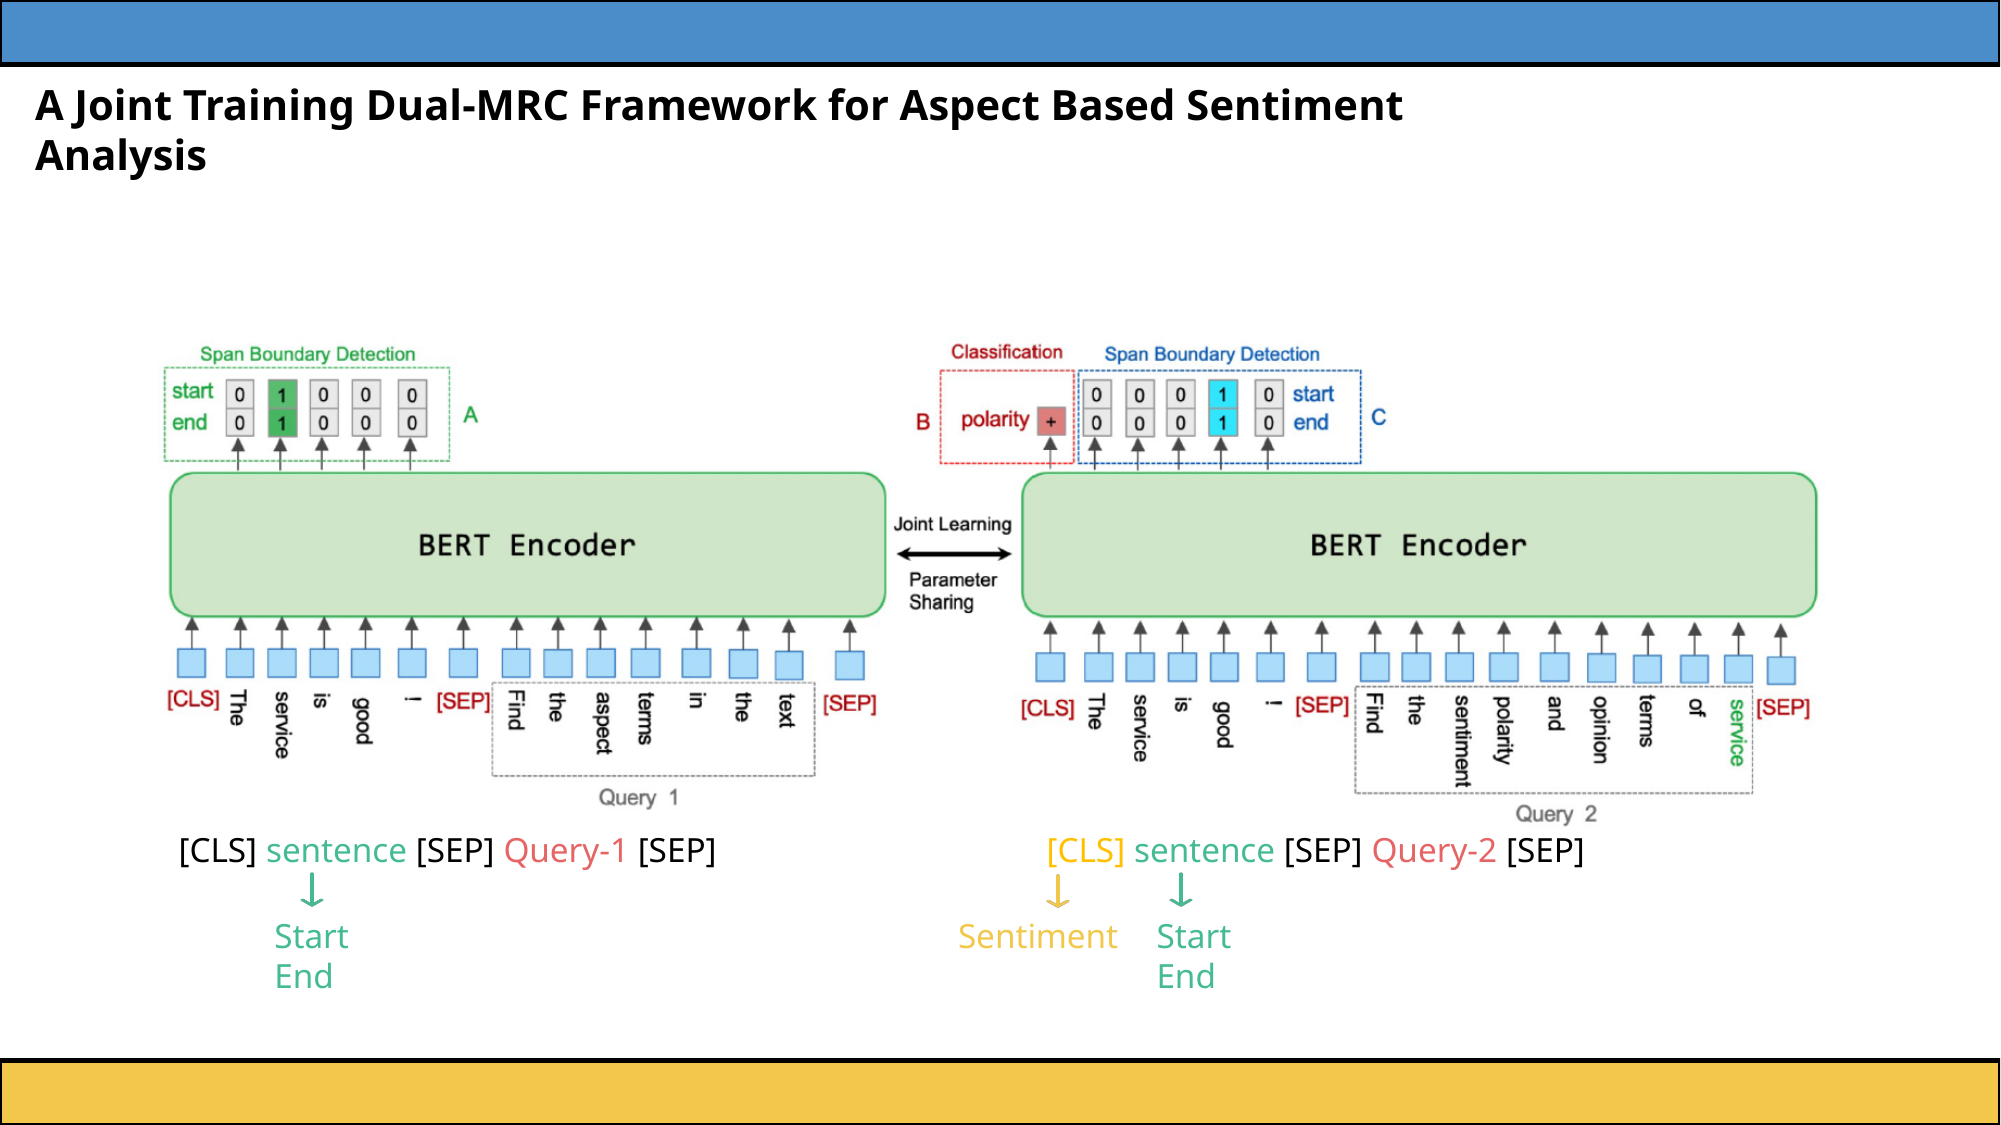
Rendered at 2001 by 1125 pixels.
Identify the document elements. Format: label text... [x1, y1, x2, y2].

text_box A Joint Training Dual-MRC Framework for Aspect Based Sentiment Analysis [20, 71, 1569, 186]
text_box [940, 821, 1633, 1004]
picture [135, 274, 1864, 850]
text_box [135, 821, 760, 1004]
